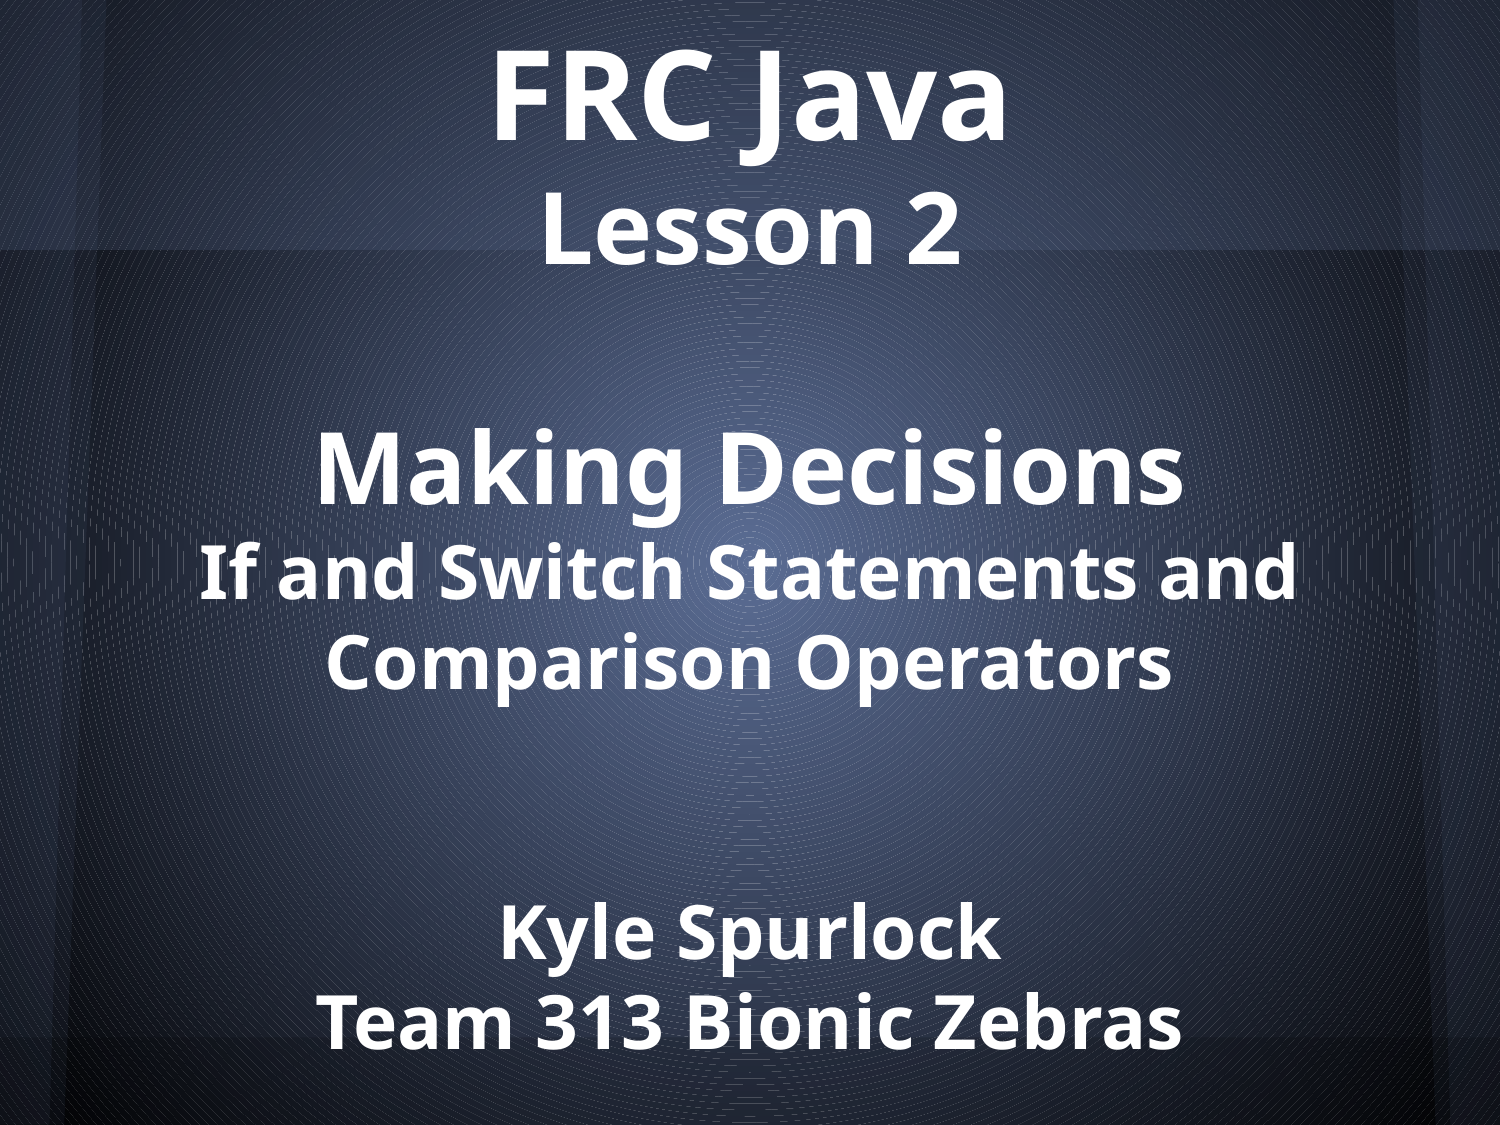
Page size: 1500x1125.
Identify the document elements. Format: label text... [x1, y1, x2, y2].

title FRC Java Lesson 2 Making Decisions If and Switch Statements and Comparison Operators Kyle Spurlock Team 313 Bionic Zebras [75, 0, 1425, 1125]
